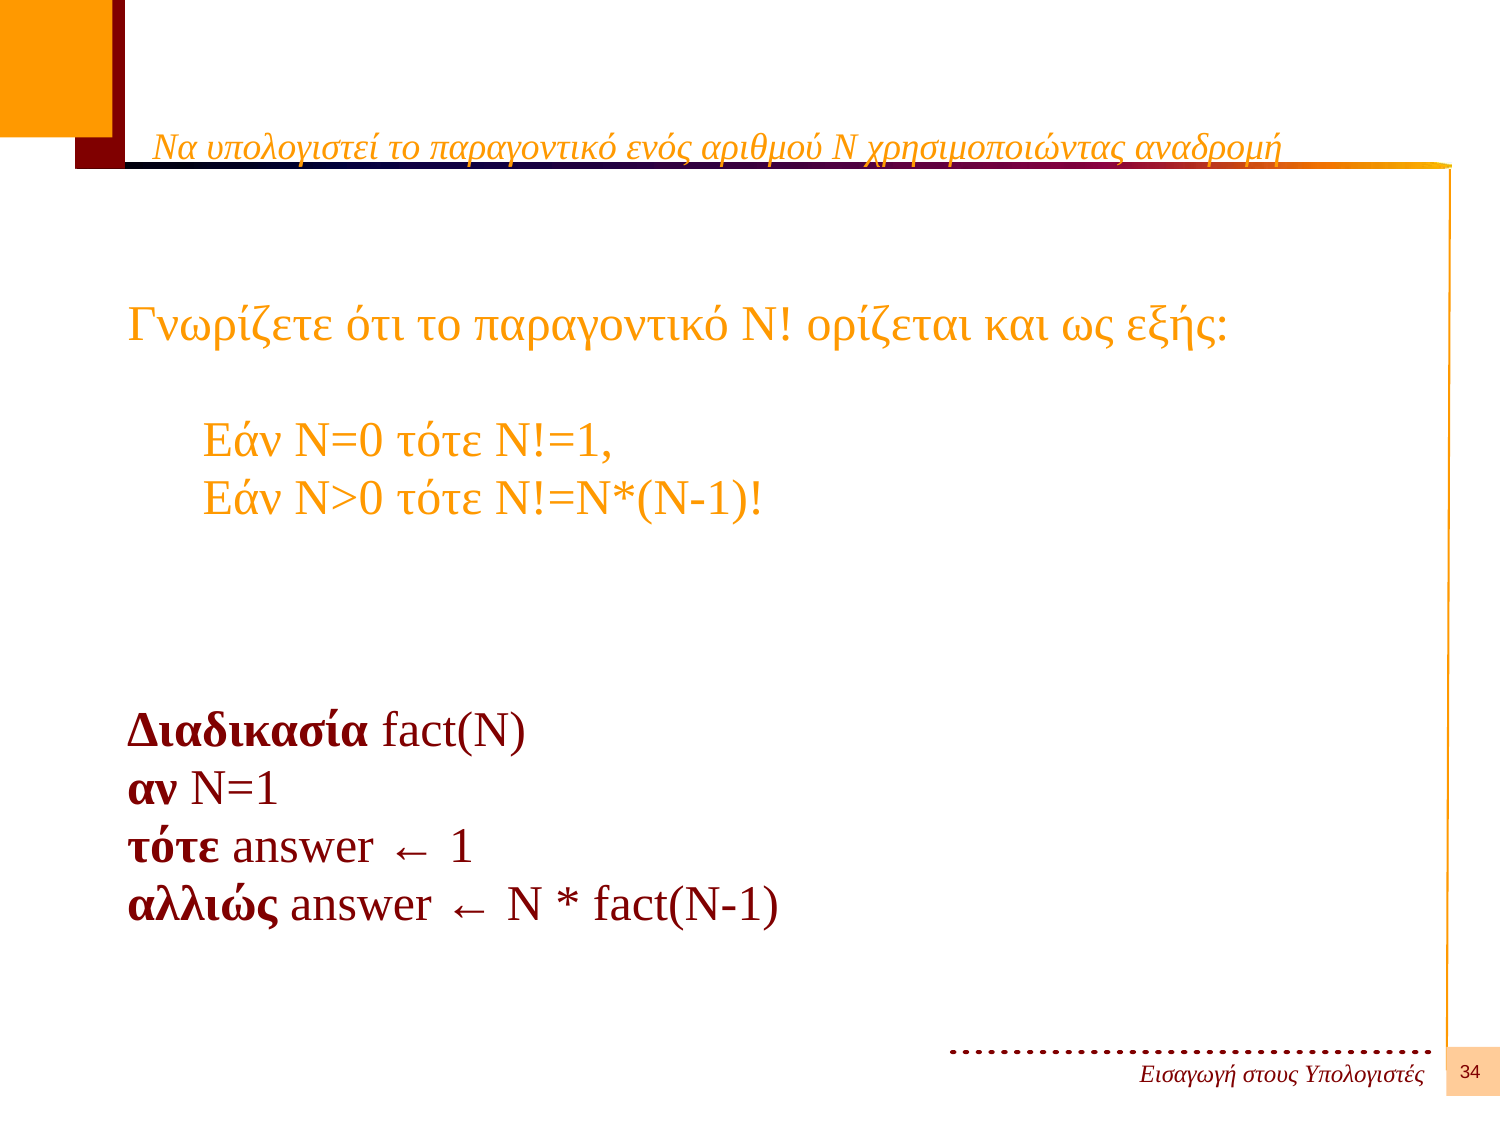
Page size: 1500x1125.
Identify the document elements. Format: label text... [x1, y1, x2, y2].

title Να υπολογιστεί το παραγοντικό ενός αριθμού Ν χρησιμοποιώντας αναδρομή [137, 75, 1425, 175]
picture [1425, 162, 1452, 169]
list Γνωρίζετε ότι το παραγοντικό Ν! ορίζεται και ως εξής: Εάν Ν=0 τότε Ν!=1, Εάν Ν>0 τότε Ν!=Ν*(Ν-1)! Διαδικασία fact(N) αν N=1 τότε answer ← 1 αλλιώς answer ← N * fact(N-1) [112, 224, 1425, 1013]
picture [125, 162, 137, 169]
